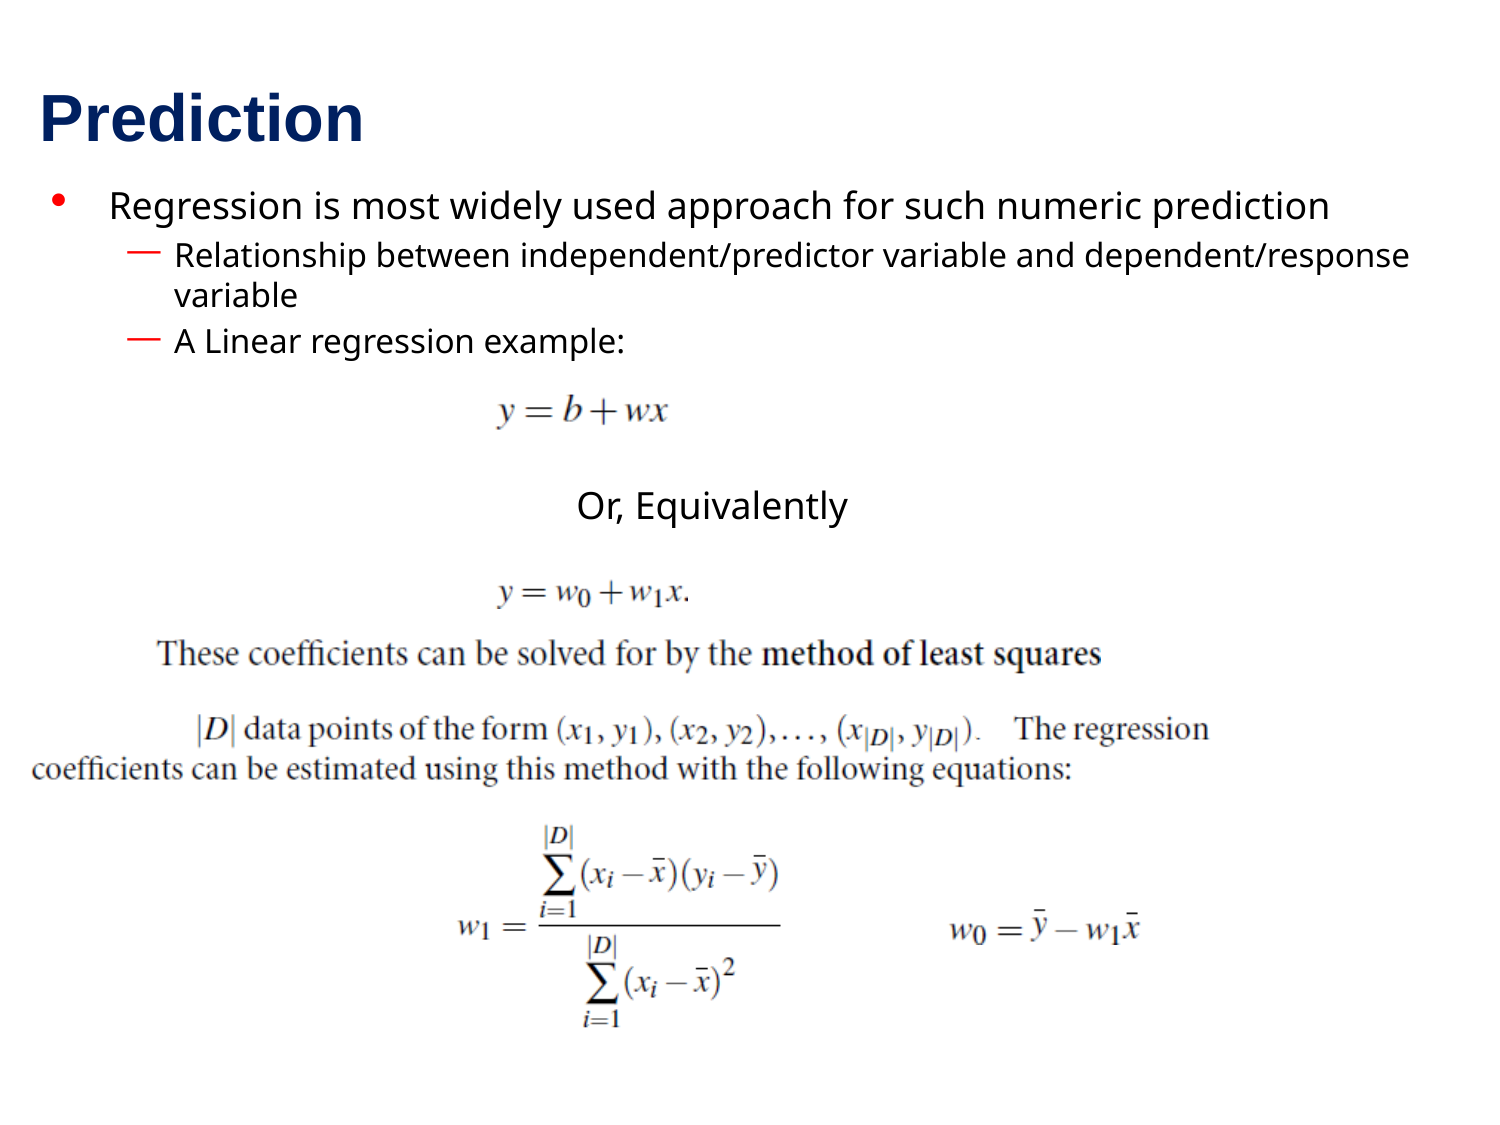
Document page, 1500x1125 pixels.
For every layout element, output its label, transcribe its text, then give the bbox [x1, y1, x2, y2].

text_box Or, Equivalently [62, 474, 1363, 563]
picture [474, 387, 671, 441]
picture [147, 630, 1101, 680]
picture [29, 712, 1211, 1064]
title Prediction [24, 24, 1096, 163]
picture [487, 576, 688, 609]
list Regression is most widely used approach for such numeric prediction Relationship between independent/predictor variable and dependent/response variable A Linear regression example: [37, 174, 1438, 350]
